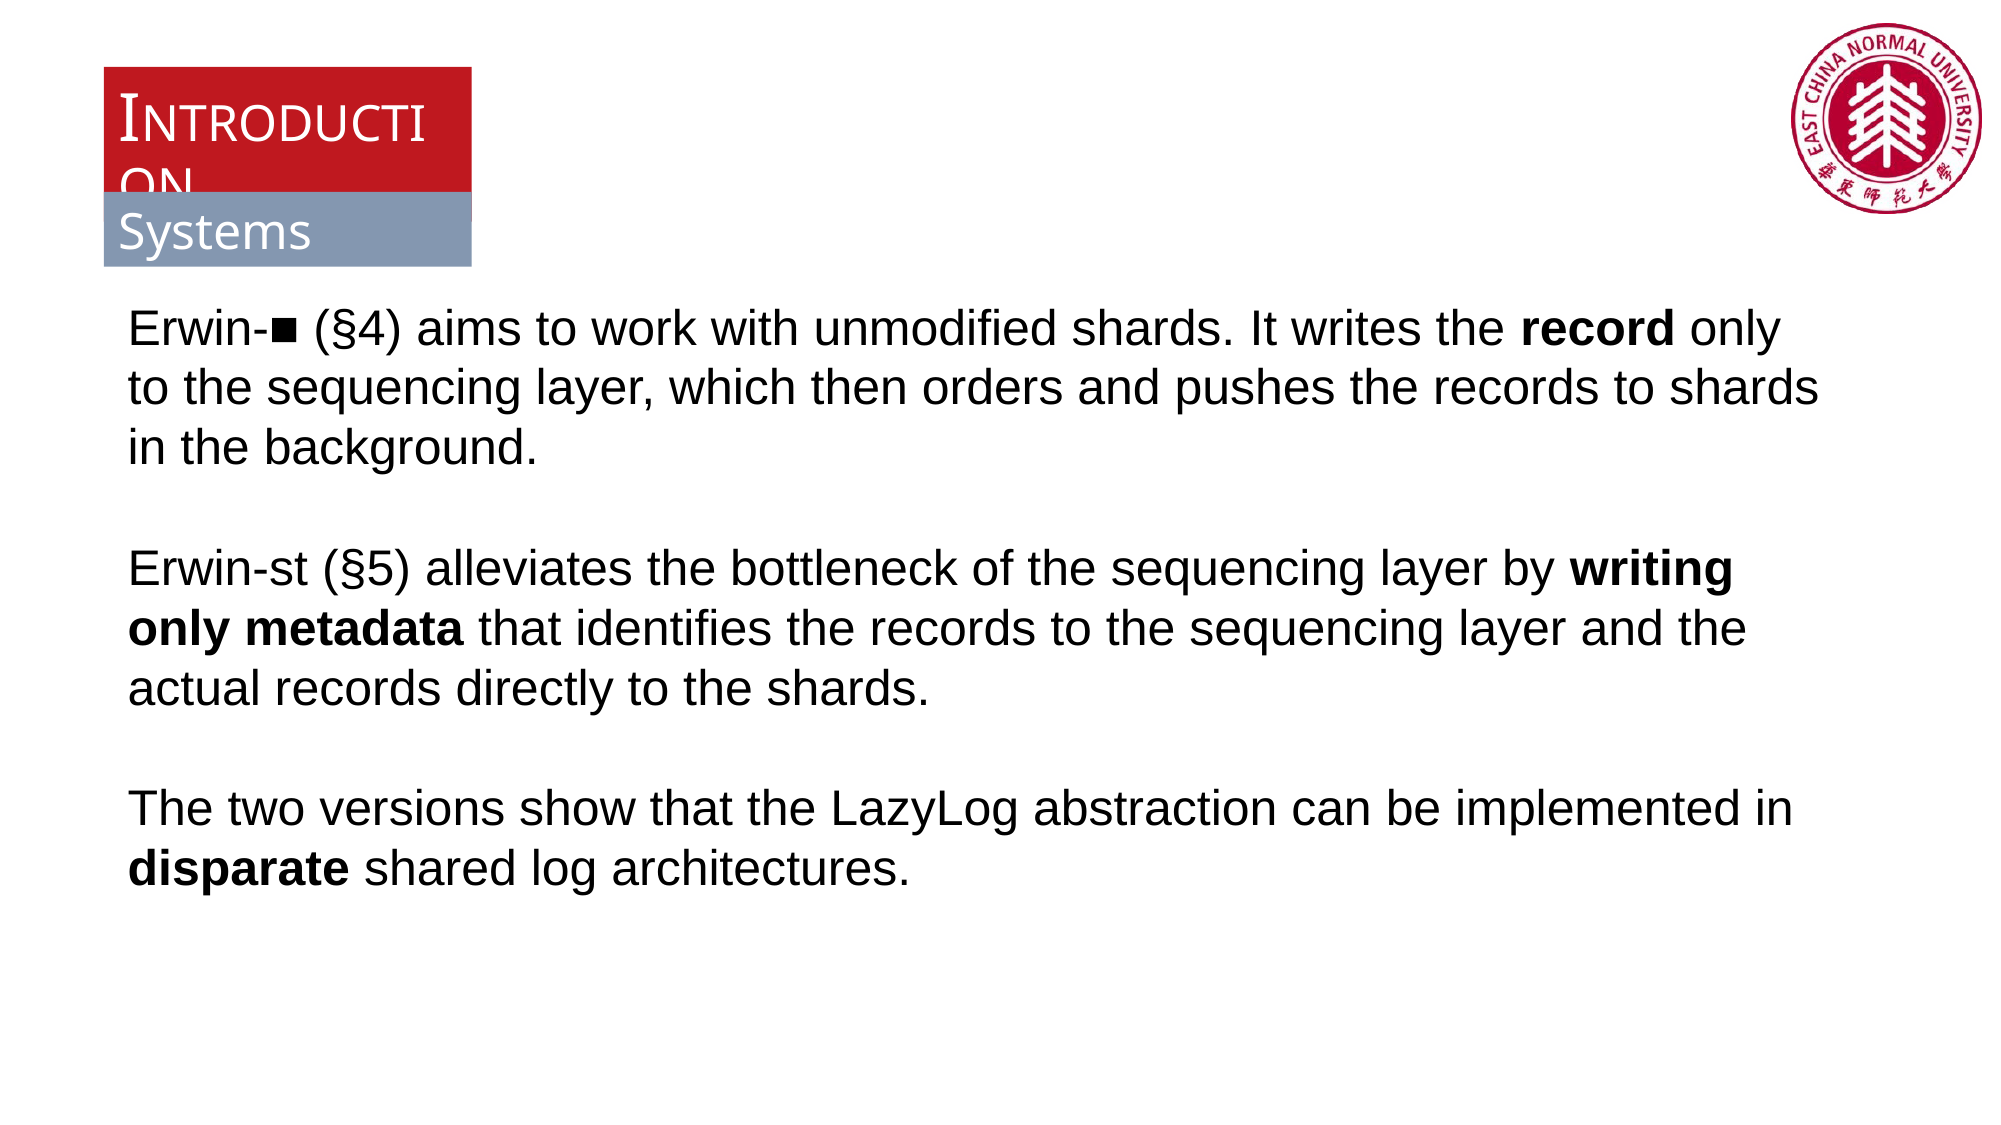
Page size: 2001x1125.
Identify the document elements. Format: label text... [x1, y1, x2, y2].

text_box INTRODUCTION [103, 66, 472, 191]
text_box Systems [103, 191, 472, 267]
picture [1791, 23, 1982, 214]
text_box Erwin-■ (§4) aims to work with unmodified shards. It writes the record only to the sequencing layer, which then orders and pushes the records to shards in the background. Erwin-st (§5) alleviates the bottleneck of the sequencing layer by writing only metadata that identifies the records to the sequencing layer and the actual records directly to the shards. The two versions show that the LazyLog abstraction can be implemented in disparate shared log architectures. [113, 287, 1840, 903]
